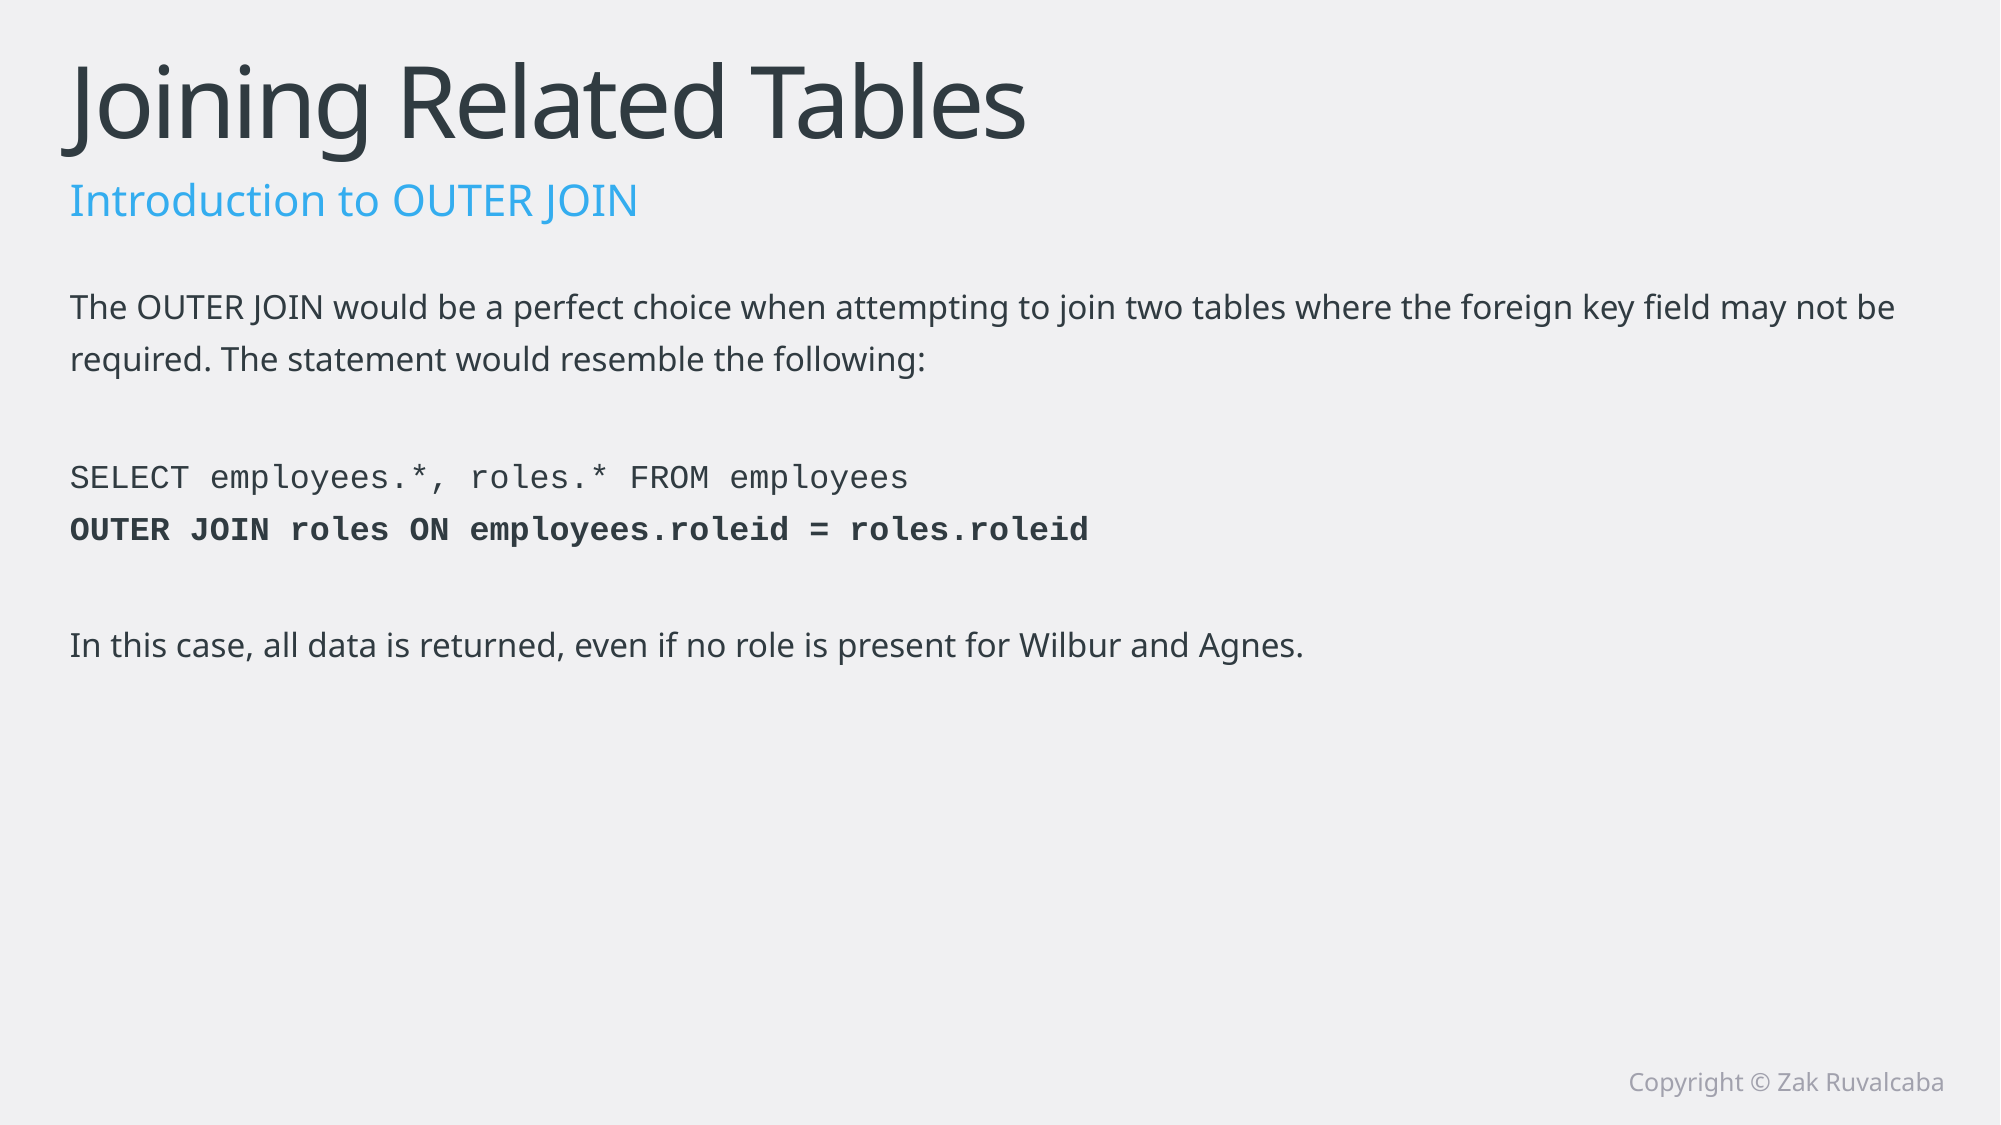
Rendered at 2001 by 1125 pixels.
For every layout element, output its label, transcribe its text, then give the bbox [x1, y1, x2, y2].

list Introduction to OUTER JOIN [55, 149, 1820, 209]
title Joining Related Tables [55, 30, 1819, 149]
list The OUTER JOIN would be a perfect choice when attempting to join two tables where the foreign key field may not be required. The statement would resemble the following: SELECT employees.*, roles.* FROM employees OUTER JOIN roles ON employees.roleid = roles.roleid In this case, all data is returned, even if no role is present for Wilbur and Agnes. [55, 267, 1944, 1045]
